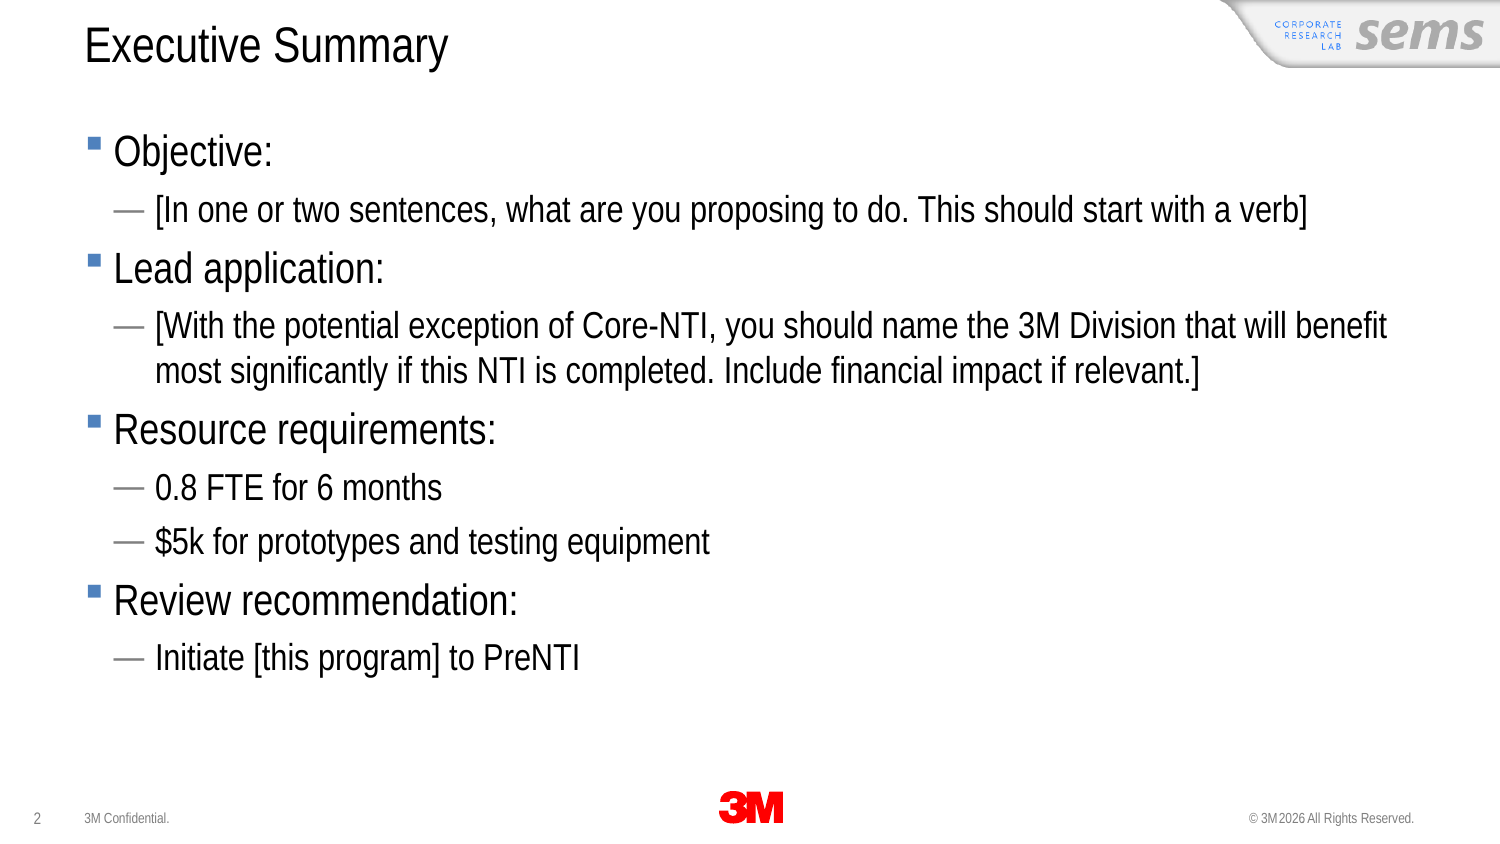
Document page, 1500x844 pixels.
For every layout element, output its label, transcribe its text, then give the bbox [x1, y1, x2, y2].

list Objective: [In one or two sentences, what are you proposing to do. This should start with a verb] Lead application: [With the potential exception of Core-NTI, you should name the 3M Division that will benefit most significantly if this NTI is completed. Include financial impact if relevant.] Resource requirements: 0.8 FTE for 6 months $5k for prototypes and testing equipment Review recommendation: Initiate [this program] to PreNTI [84, 123, 1413, 686]
title Executive Summary [84, 21, 1413, 79]
picture [1203, 0, 1500, 72]
